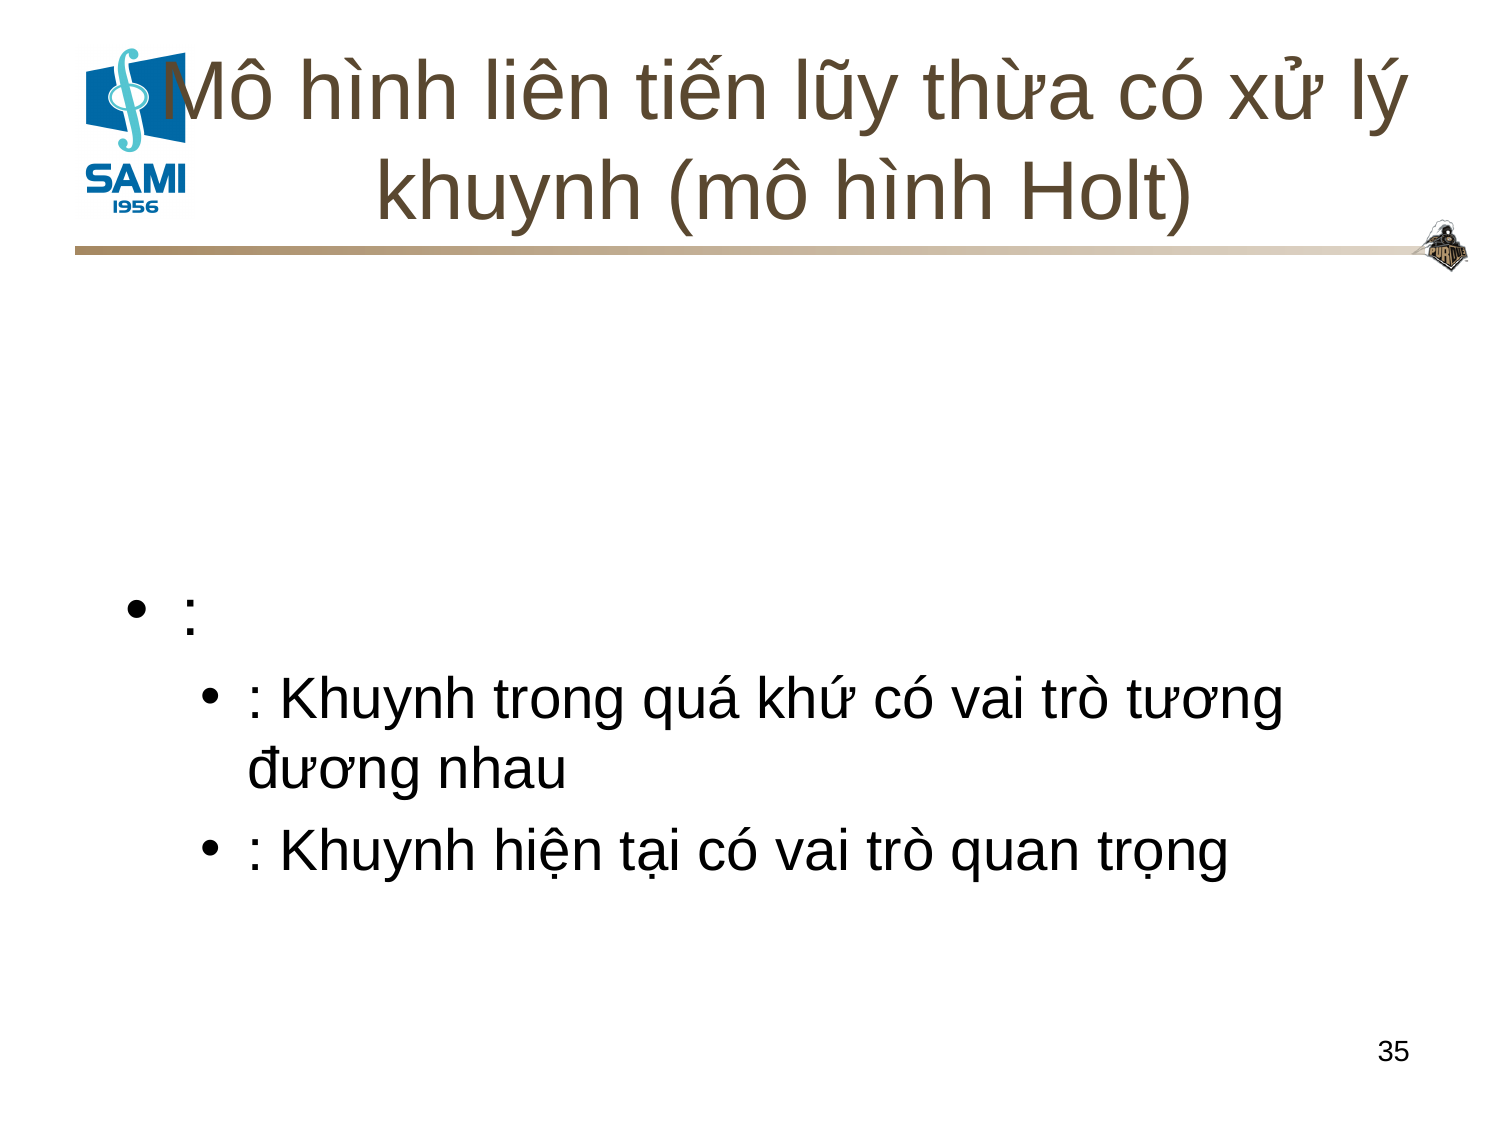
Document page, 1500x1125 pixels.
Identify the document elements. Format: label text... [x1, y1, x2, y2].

picture [1410, 218, 1469, 273]
title Mô hình liên tiến lũy thừa có xử lý khuynh (mô hình Holt) [141, 42, 1429, 231]
slide_number 35 [1074, 1024, 1425, 1103]
picture [75, 44, 141, 219]
